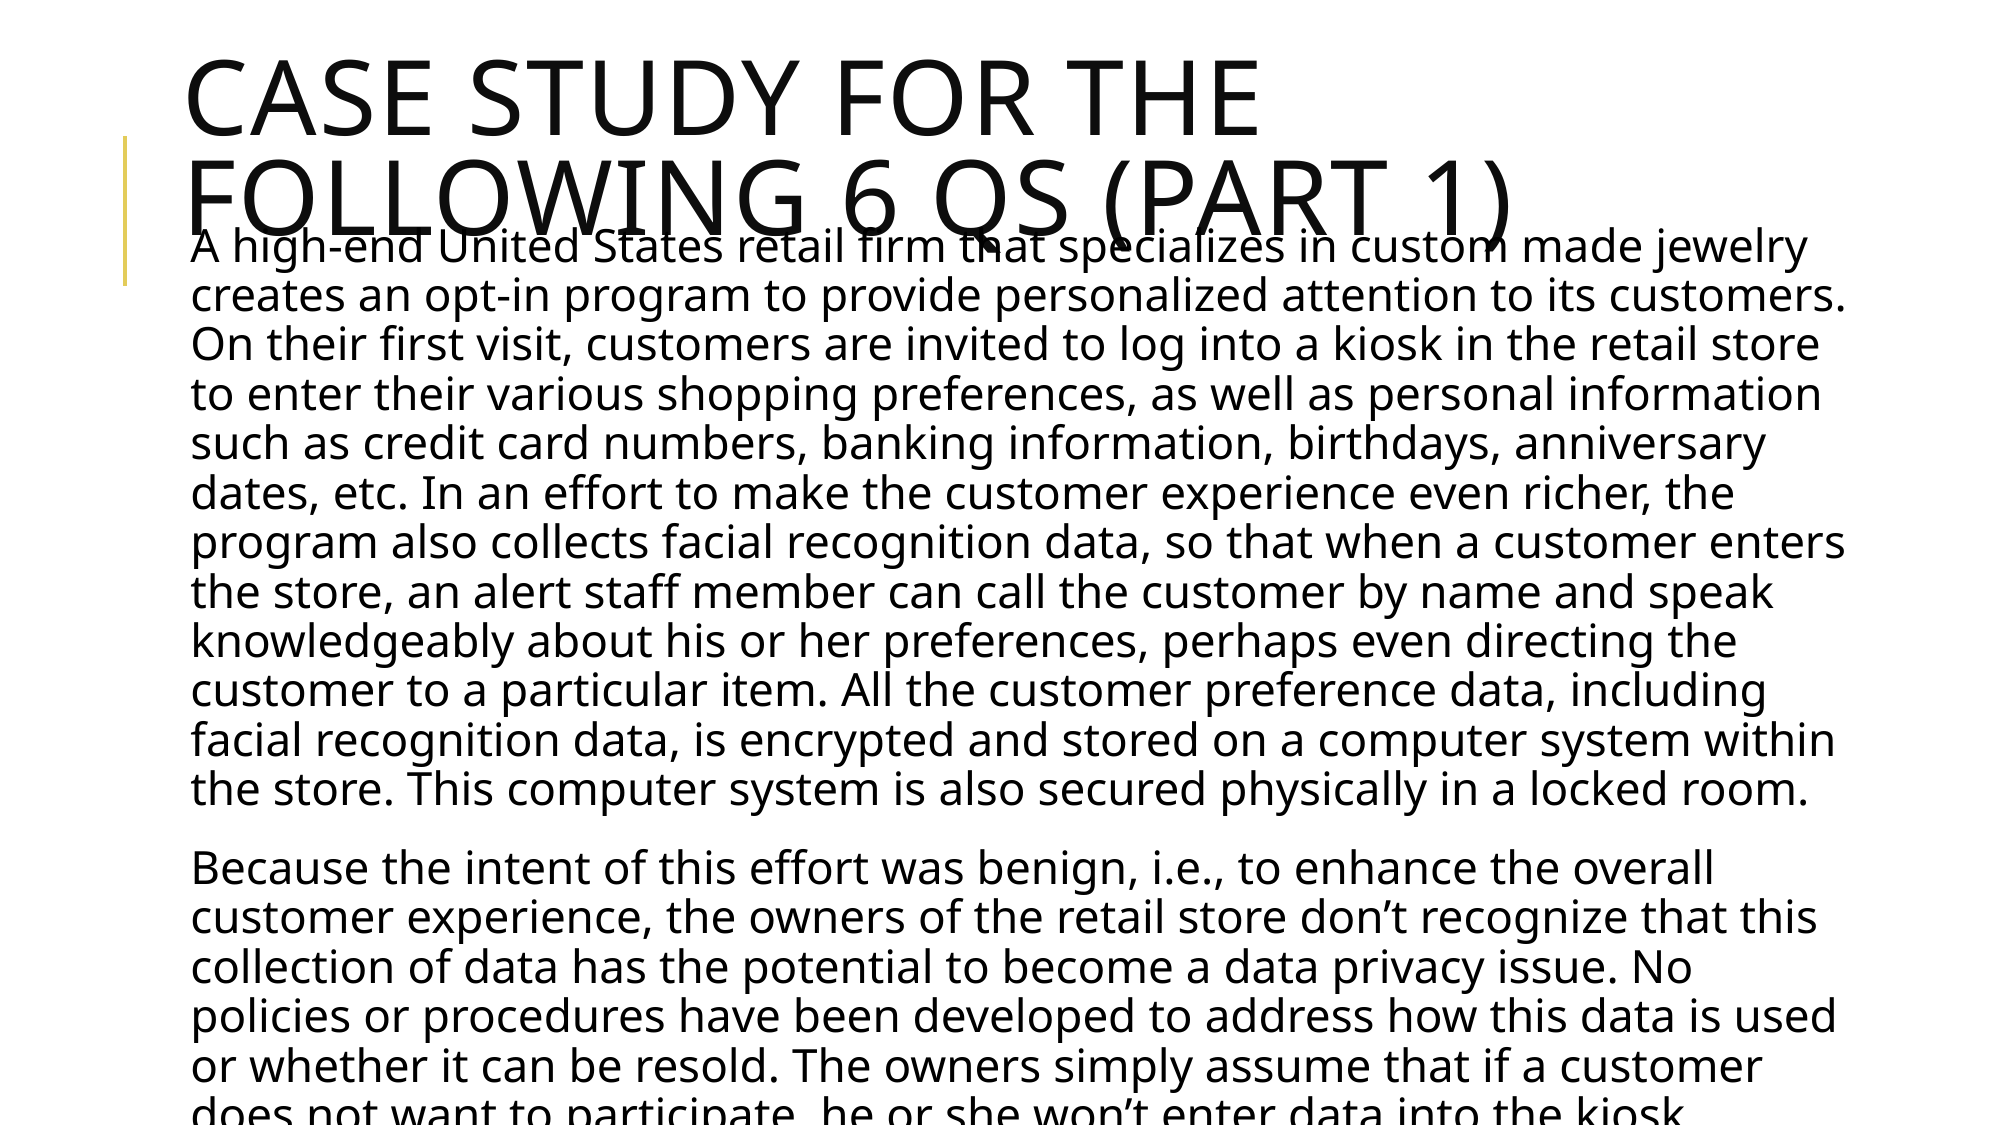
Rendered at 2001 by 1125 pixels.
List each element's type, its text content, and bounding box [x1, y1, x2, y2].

title Case study for the following 6 qs (part 1) [168, 96, 1763, 215]
list A high-end United States retail firm that specializes in custom made jewelry creates an opt-in program to provide personalized attention to its customers. On their first visit, customers are invited to log into a kiosk in the retail store to enter their various shopping preferences, as well as personal information such as credit card numbers, banking information, birthdays, anniversary dates, etc. In an effort to make the customer experience even richer, the program also collects facial recognition data, so that when a customer enters the store, an alert staff member can call the customer by name and speak knowledgeably about his or her preferences, perhaps even directing the customer to a particular item. All the customer preference data, including facial recognition data, is encrypted and stored on a computer system within the store. This computer system is also secured physically in a locked room. Because the intent of this effort was benign, i.e., to enhance the overall customer experience, the owners of the retail store don’t recognize that this collection of data has the potential to become a data privacy issue. No policies or procedures have been developed to address how this data is used or whether it can be resold. The owners simply assume that if a customer does not want to participate, he or she won’t enter data into the kiosk. [168, 215, 1857, 1125]
